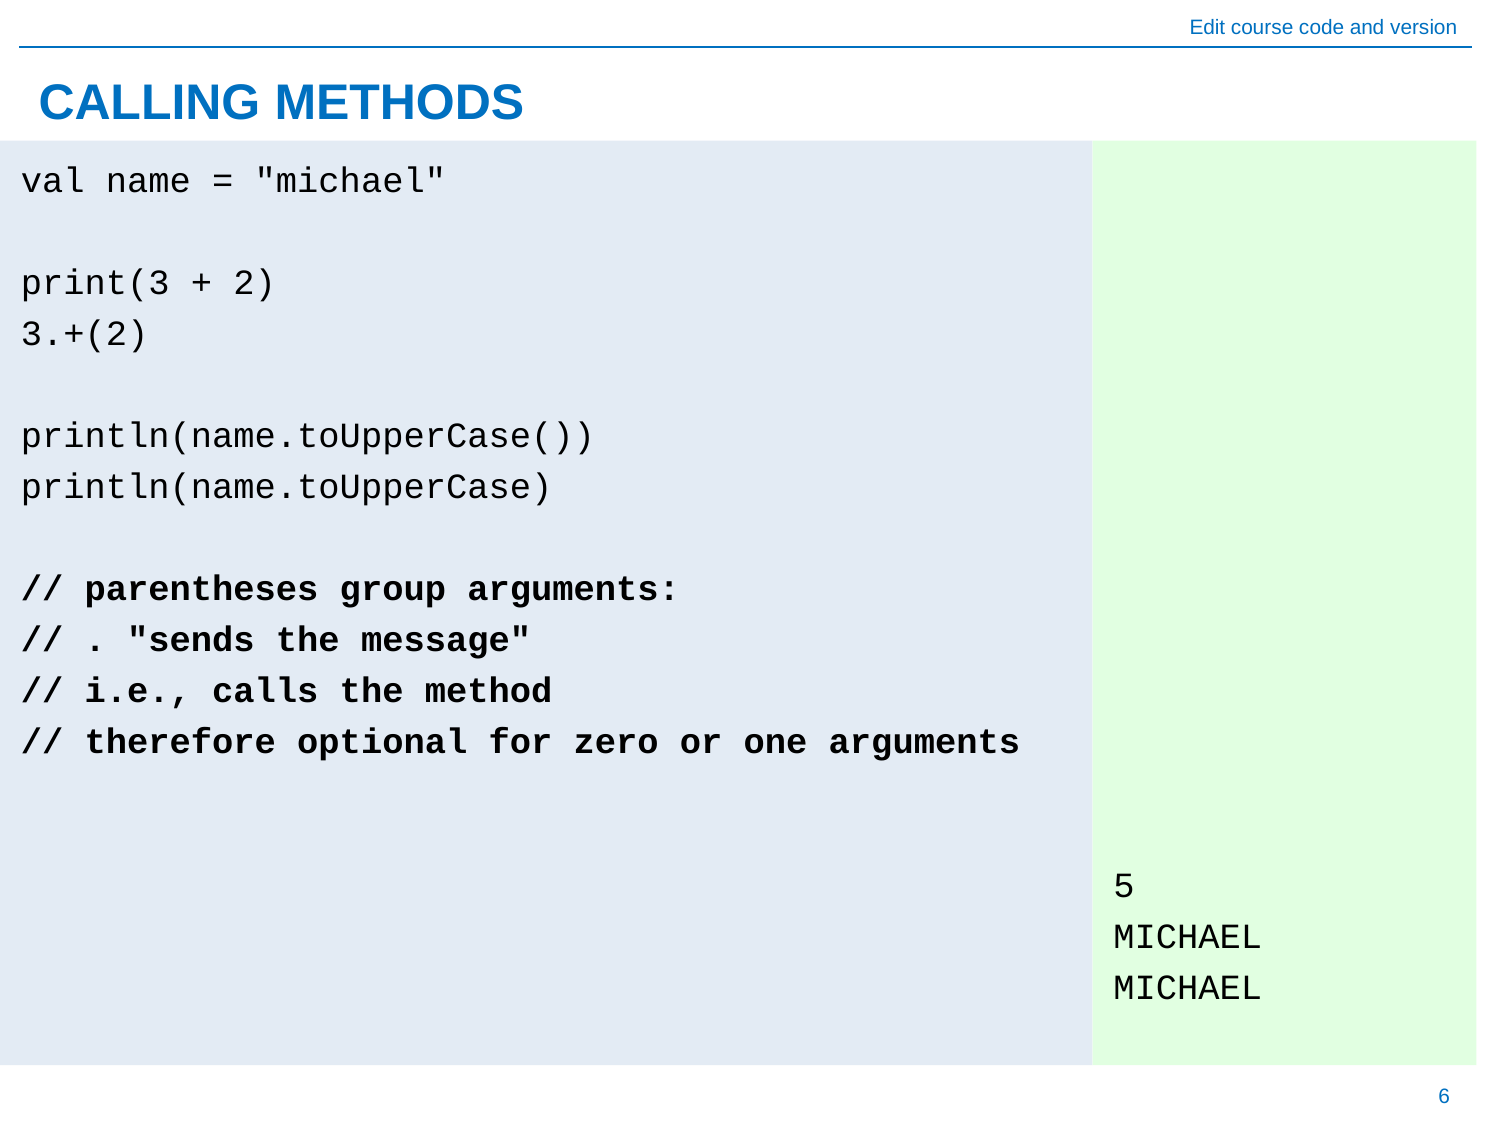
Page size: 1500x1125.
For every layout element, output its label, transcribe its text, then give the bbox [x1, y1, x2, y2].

list val name = "michael" print(3 + 2) 3.+(2) println(name.toUpperCase()) println(name.toUpperCase) // parentheses group arguments: // . "sends the message" // i.e., calls the method // therefore optional for zero or one arguments [0, 140, 1092, 1066]
list 5 MICHAEL MICHAEL [1092, 140, 1477, 1066]
title CALLING METHODS [23, 58, 1465, 140]
